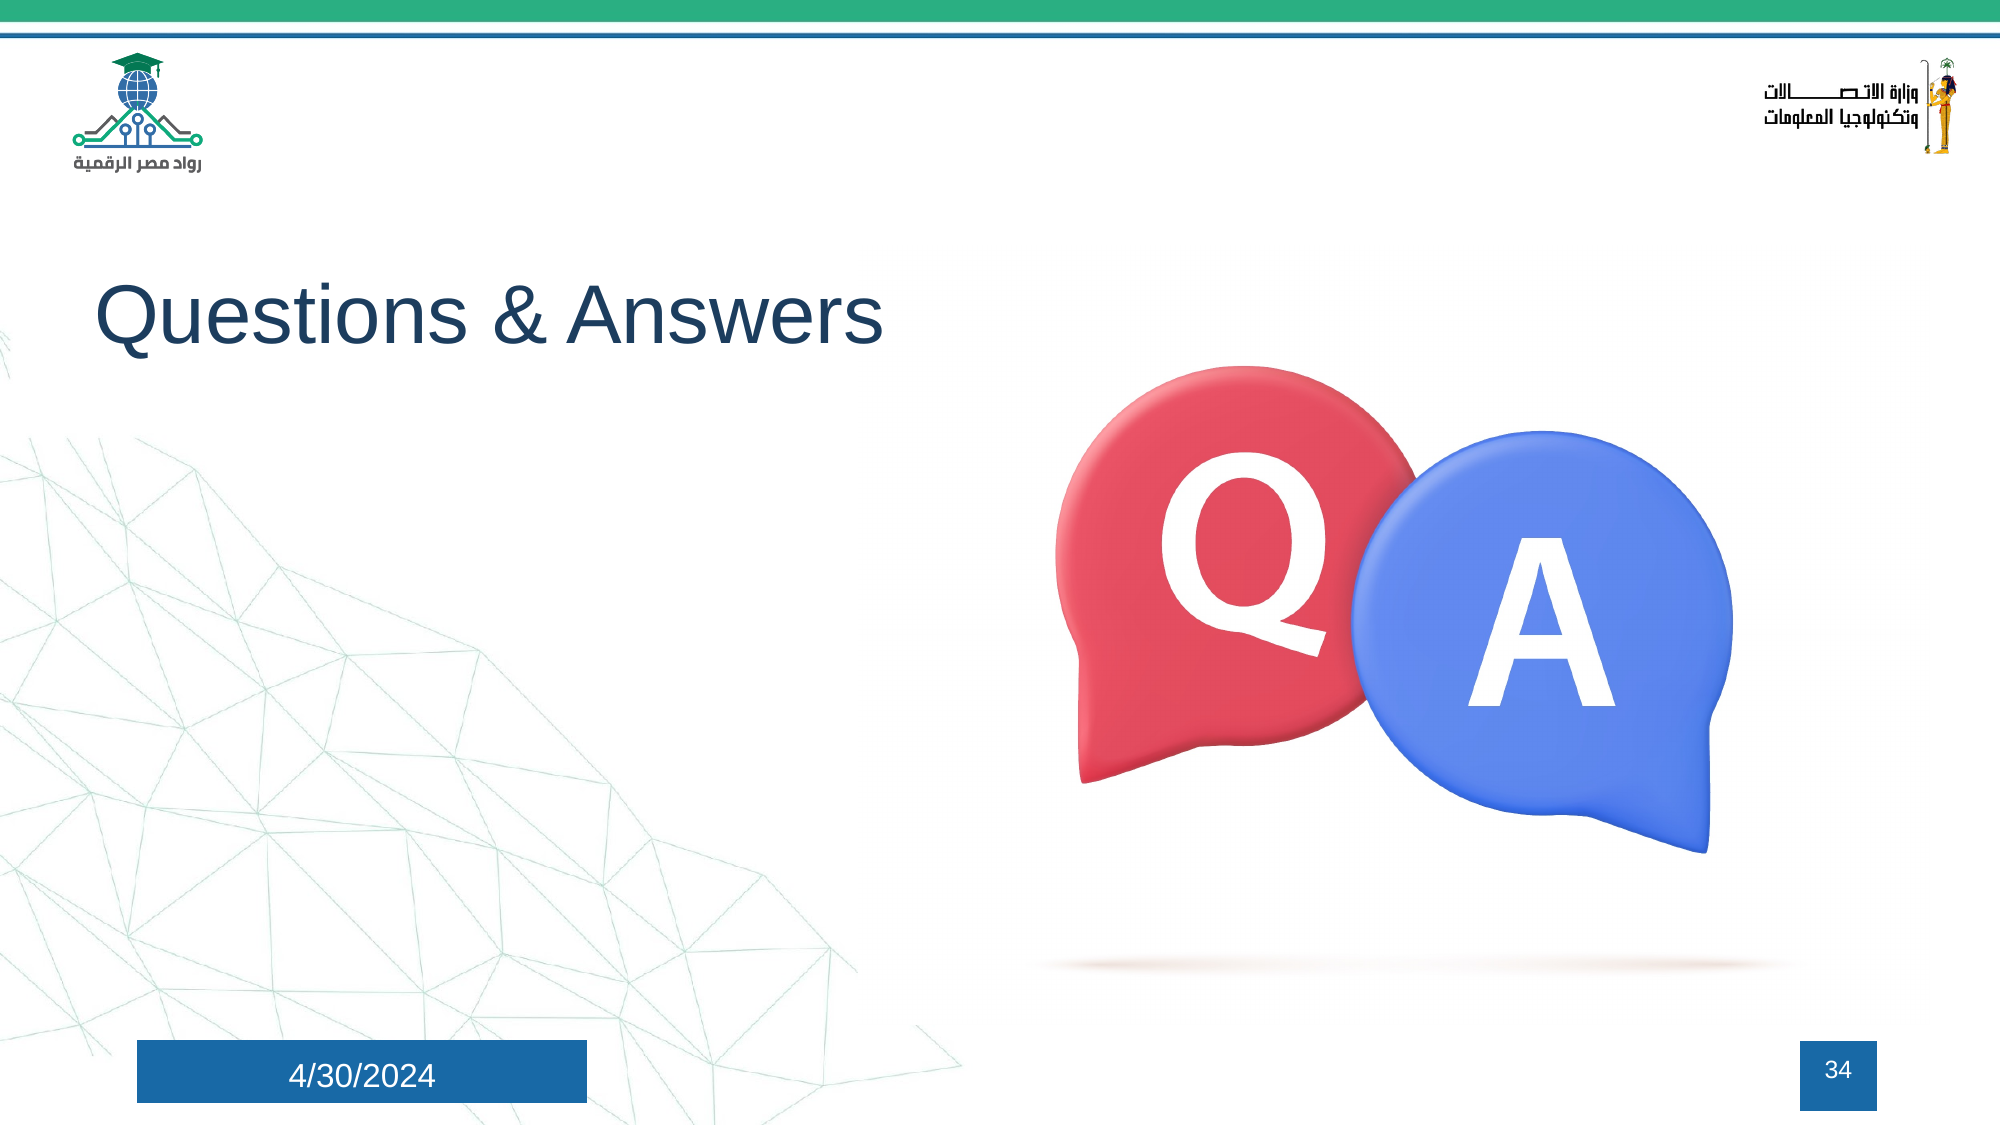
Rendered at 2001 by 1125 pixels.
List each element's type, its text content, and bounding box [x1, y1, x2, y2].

text_box 34 [1422, 1047, 1853, 1084]
text_box [0, 0, 2000, 1125]
text_box 4/30/2024 [147, 1046, 578, 1095]
text_box [137, 1039, 588, 1103]
text_box [1800, 1040, 1877, 1112]
text_box [1757, 54, 1968, 159]
text_box Questions & Answers [21, 266, 852, 363]
picture [857, 245, 1931, 1025]
text_box [15, 0, 260, 228]
